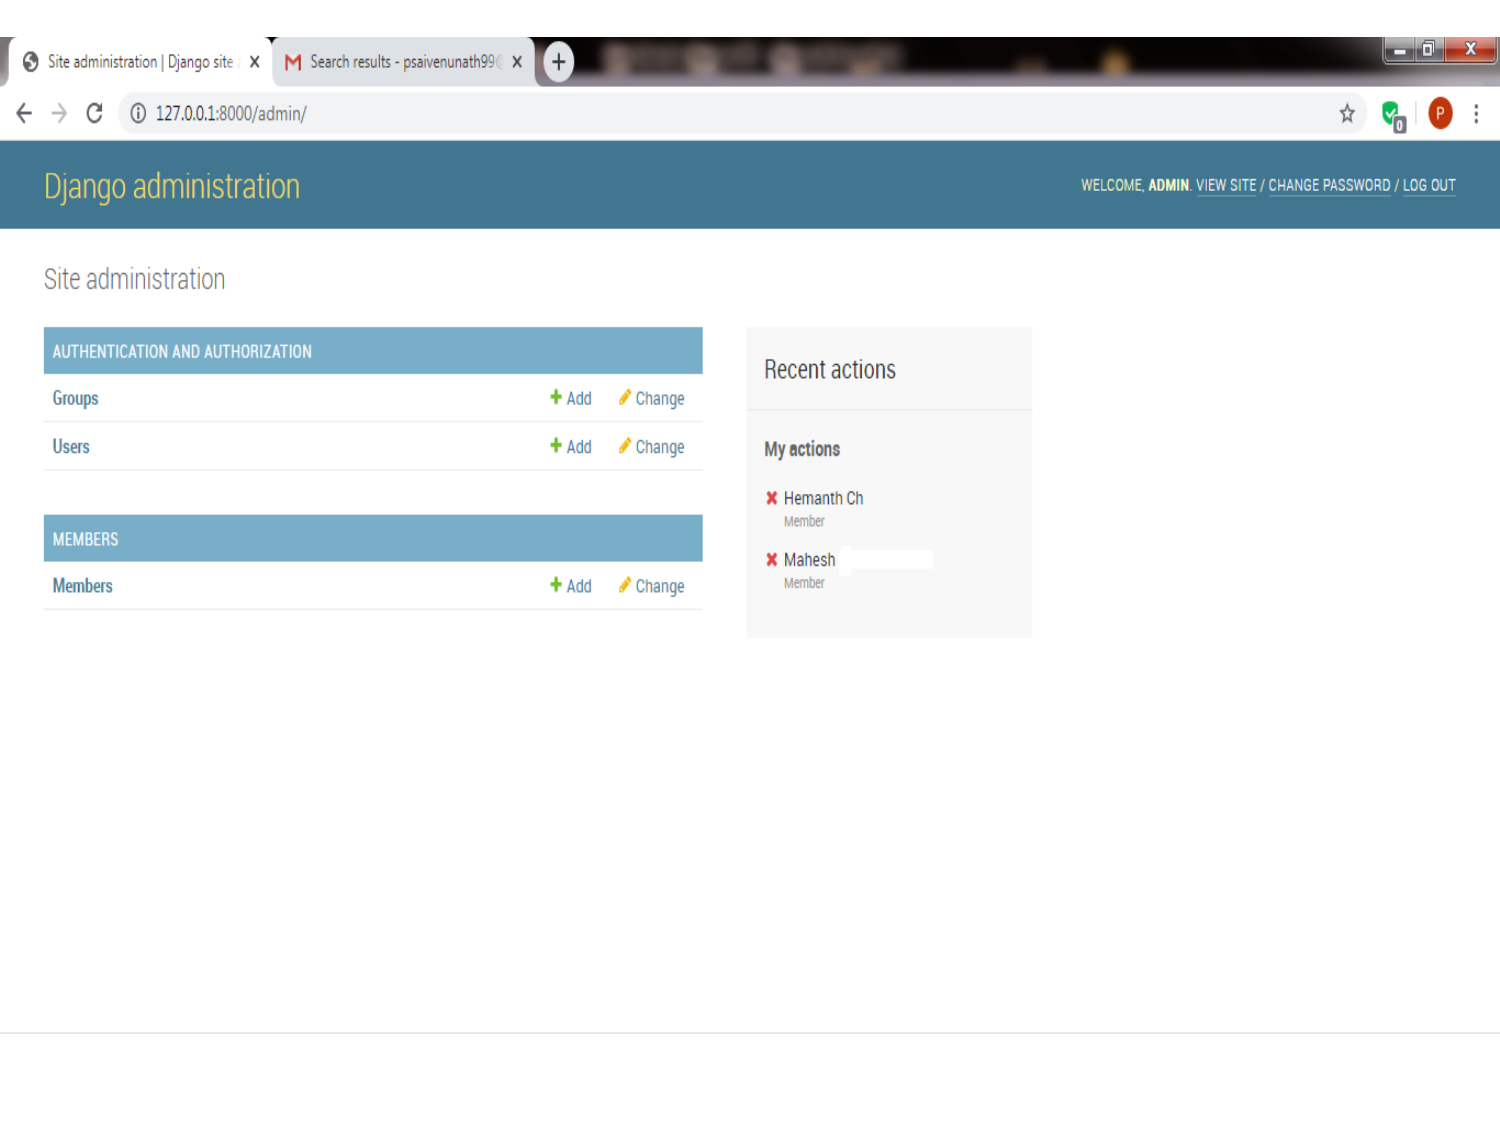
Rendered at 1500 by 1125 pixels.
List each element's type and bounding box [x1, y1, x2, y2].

list [0, 37, 1500, 1038]
